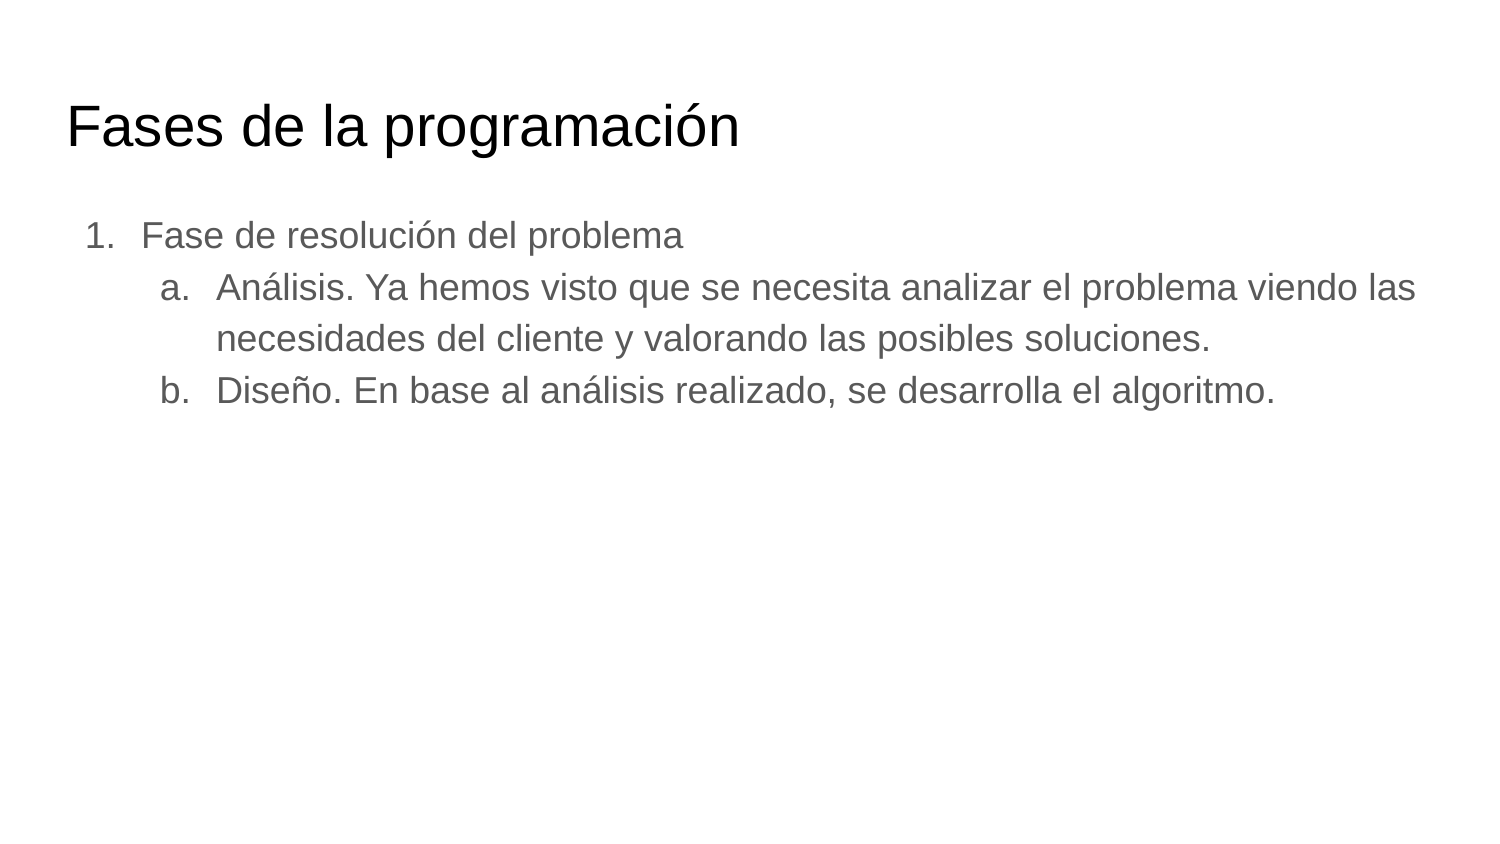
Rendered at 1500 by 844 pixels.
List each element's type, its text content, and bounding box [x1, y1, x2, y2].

list Fase de resolución del problema Análisis. Ya hemos visto que se necesita analizar el problema viendo las necesidades del cliente y valorando las posibles soluciones. Diseño. En base al análisis realizado, se desarrolla el algoritmo. [51, 189, 1449, 791]
title Fases de la programación [51, 72, 1449, 167]
